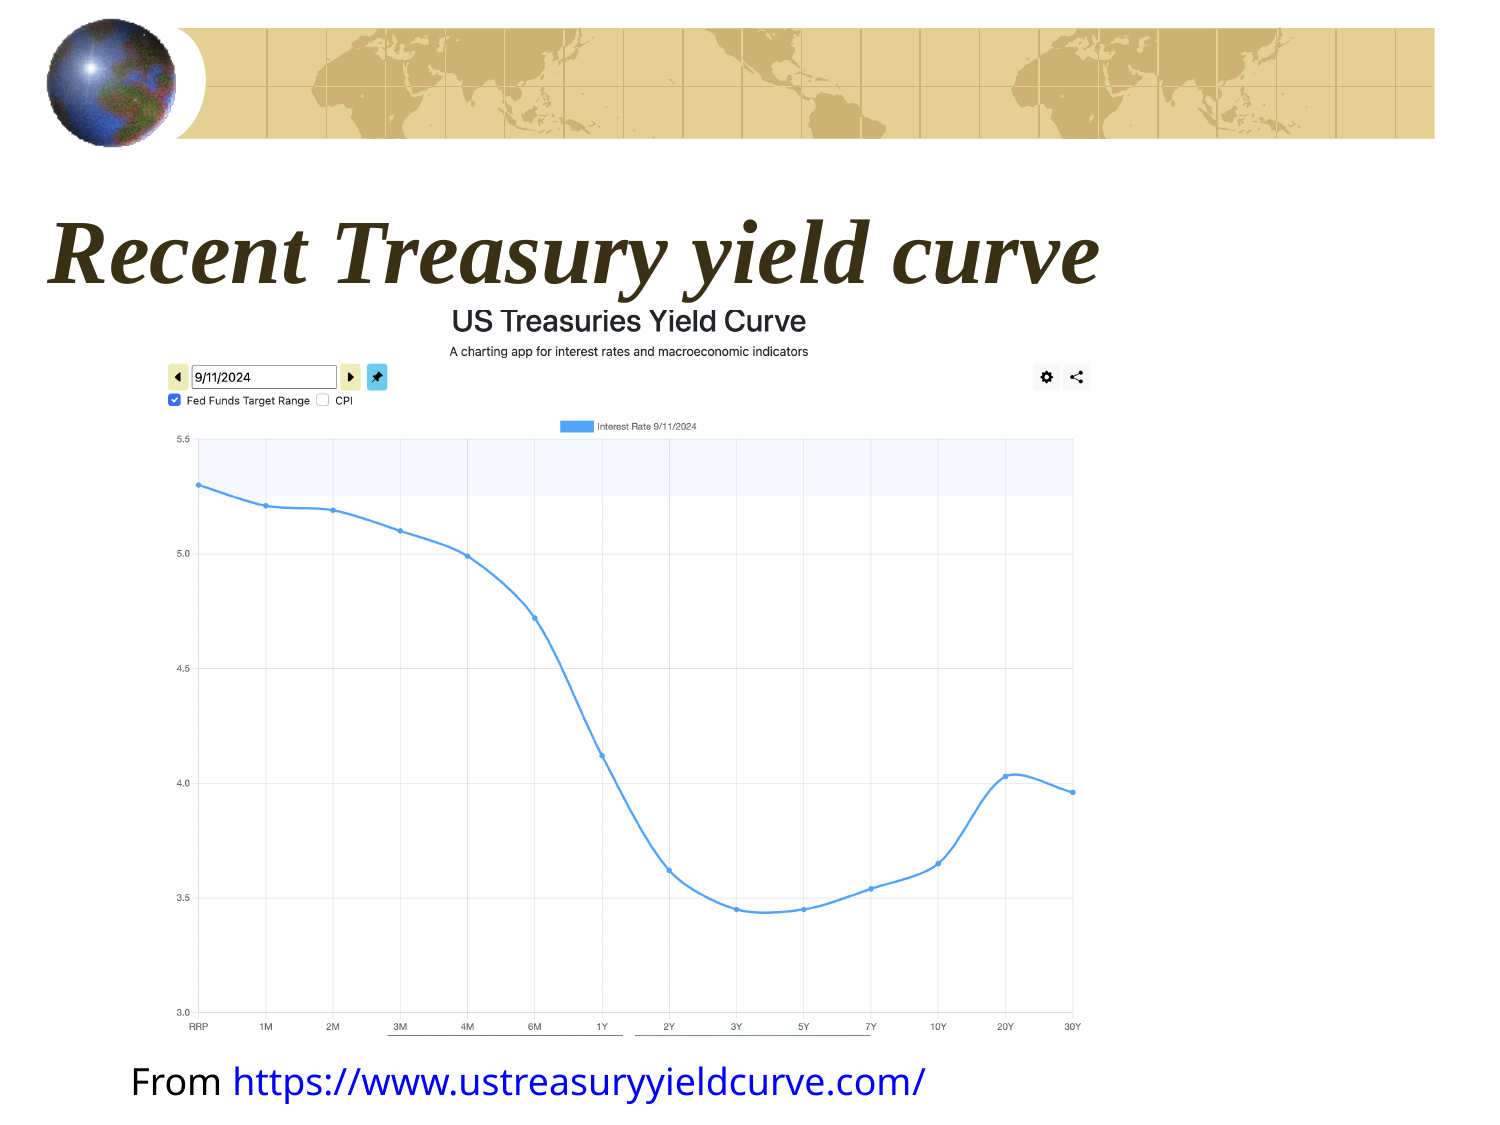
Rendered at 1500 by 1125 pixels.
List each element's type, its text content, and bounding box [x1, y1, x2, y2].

picture [165, 310, 1090, 1036]
text_box From https://www.ustreasuryyieldcurve.com/ [123, 1049, 934, 1116]
title Recent Treasury yield curve [39, 152, 1316, 341]
picture [42, 14, 190, 151]
